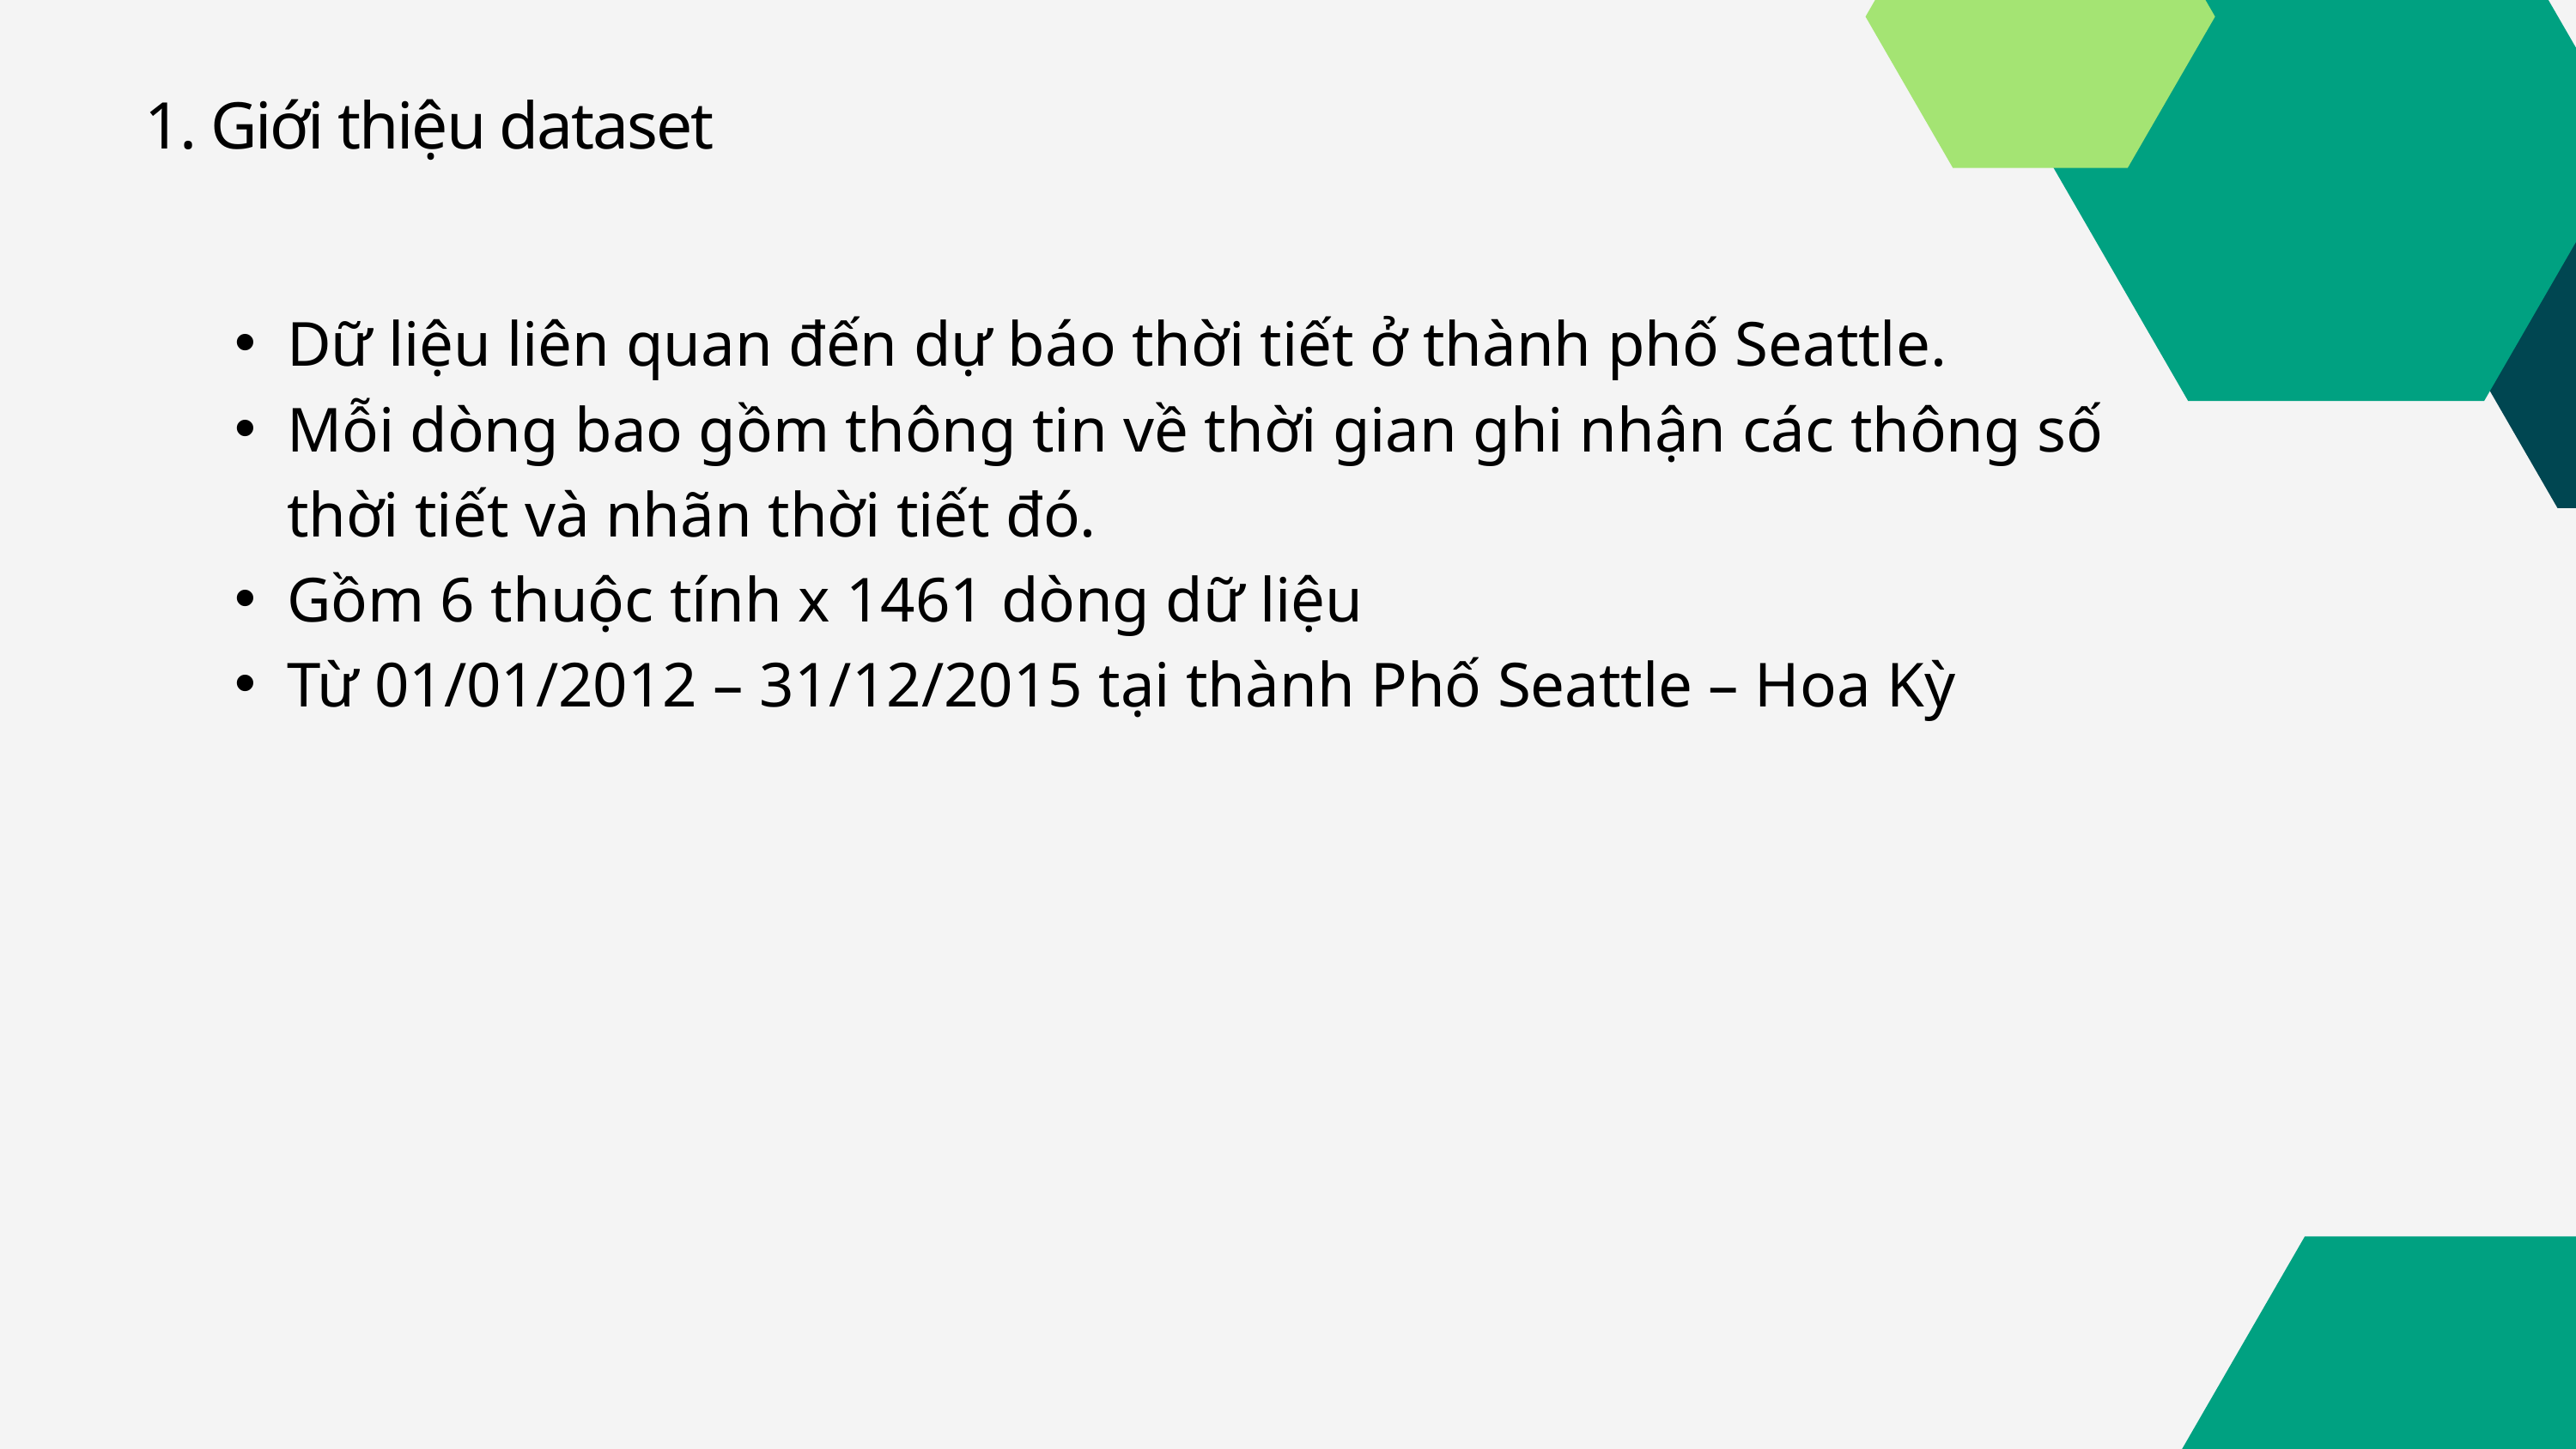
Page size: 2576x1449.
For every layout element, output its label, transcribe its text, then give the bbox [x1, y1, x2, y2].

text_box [2452, 409, 2576, 508]
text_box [2039, 0, 2576, 402]
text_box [1865, 0, 2215, 168]
text_box 1. Giới thiệu dataset [144, 77, 1861, 162]
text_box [2156, 1236, 2576, 1449]
text_box Dữ liệu liên quan đến dự báo thời tiết ở thành phố Seattle. Mỗi dòng bao gồm thông tin về thời gian ghi nhận các thông số thời tiết và nhãn thời tiết đó. Gồm 6 thuộc tính x 1461 dòng dữ liệu Từ 01/01/2012 – 31/12/2015 tại thành Phố Seattle – Hoa Kỳ [183, 293, 2136, 719]
